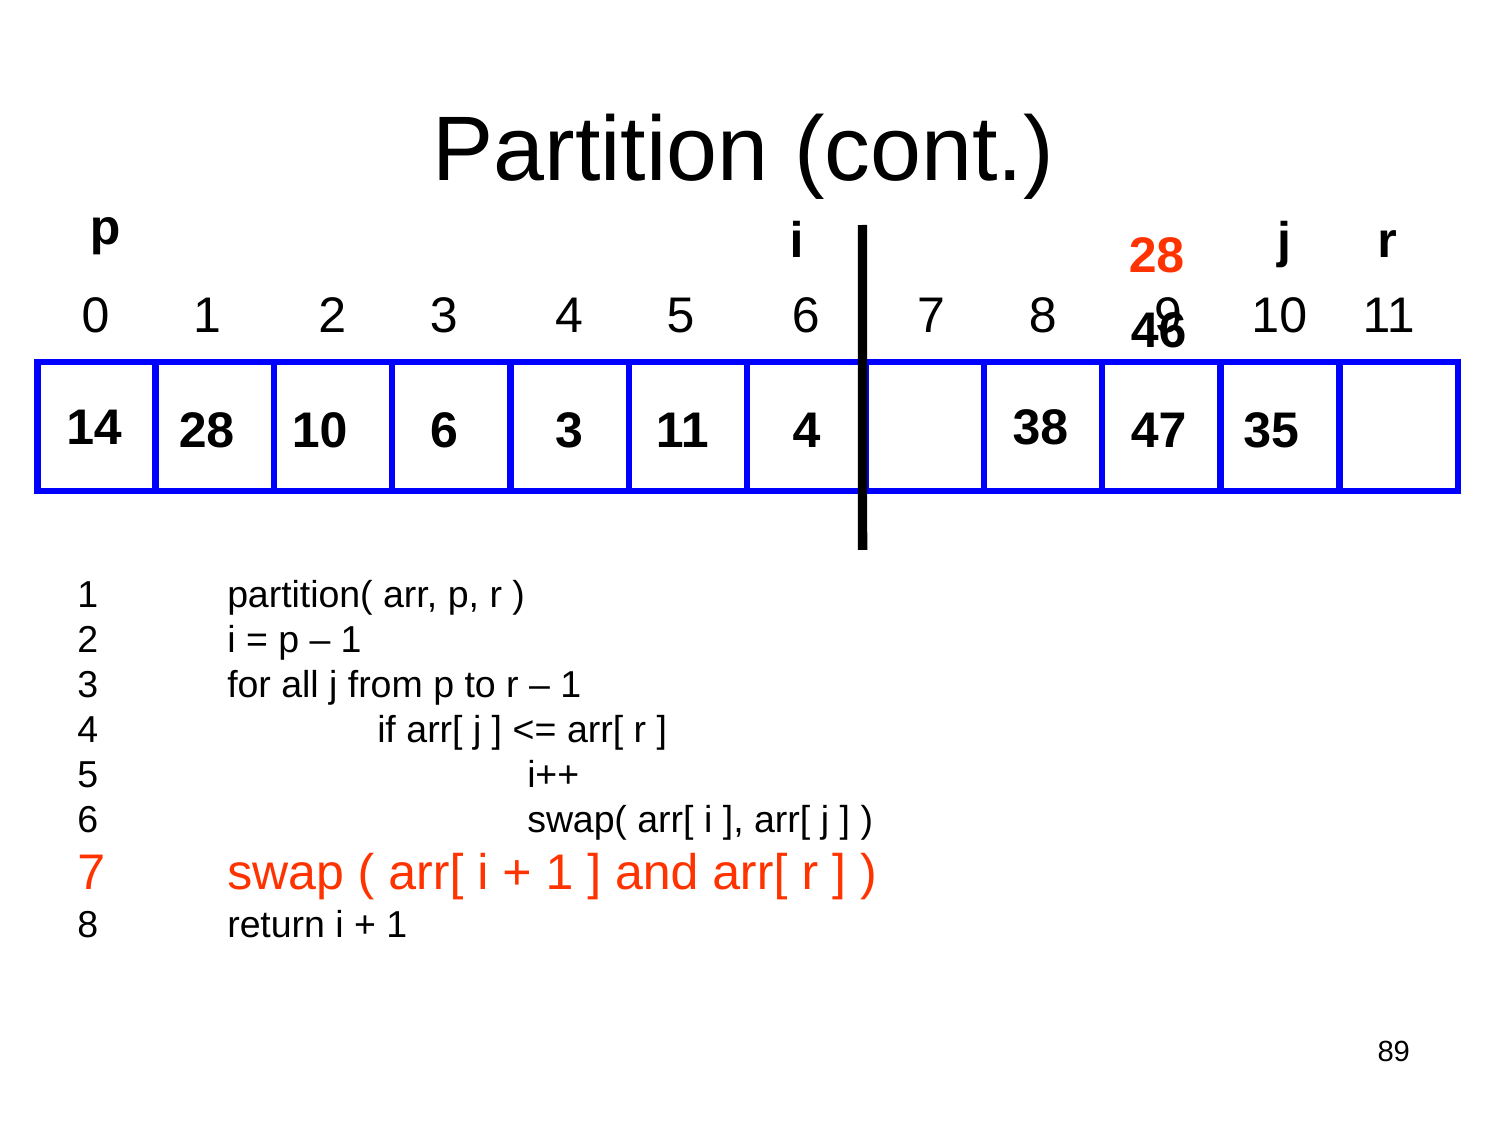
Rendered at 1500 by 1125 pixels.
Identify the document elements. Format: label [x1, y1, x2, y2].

title [112, 50, 1375, 238]
text_box [24, 199, 1500, 550]
text_box [37, 560, 1075, 953]
slide_number [1074, 1024, 1425, 1103]
text_box [74, 187, 163, 263]
